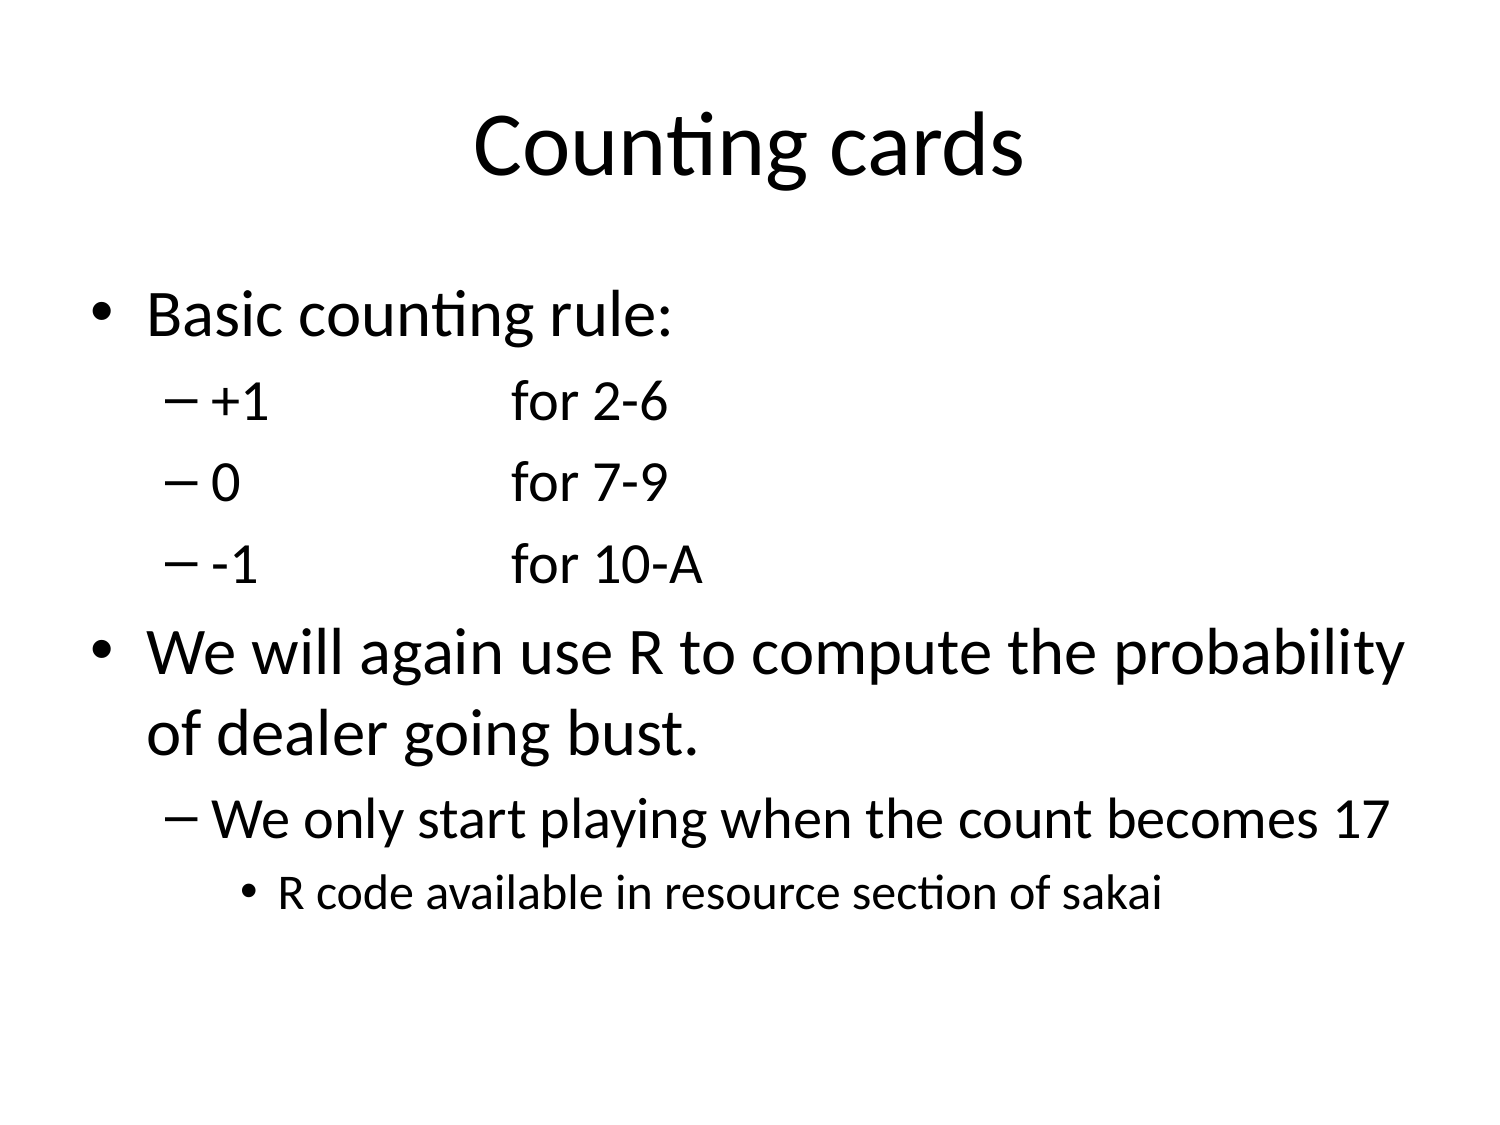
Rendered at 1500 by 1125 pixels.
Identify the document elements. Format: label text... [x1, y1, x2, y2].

title Counting cards [75, 45, 1425, 233]
list Basic counting rule: +1 for 2-6 0 for 7-9 -1 for 10-A We will again use R to compute the probability of dealer going bust. We only start playing when the count becomes 17 R code available in resource section of sakai [75, 262, 1425, 1005]
